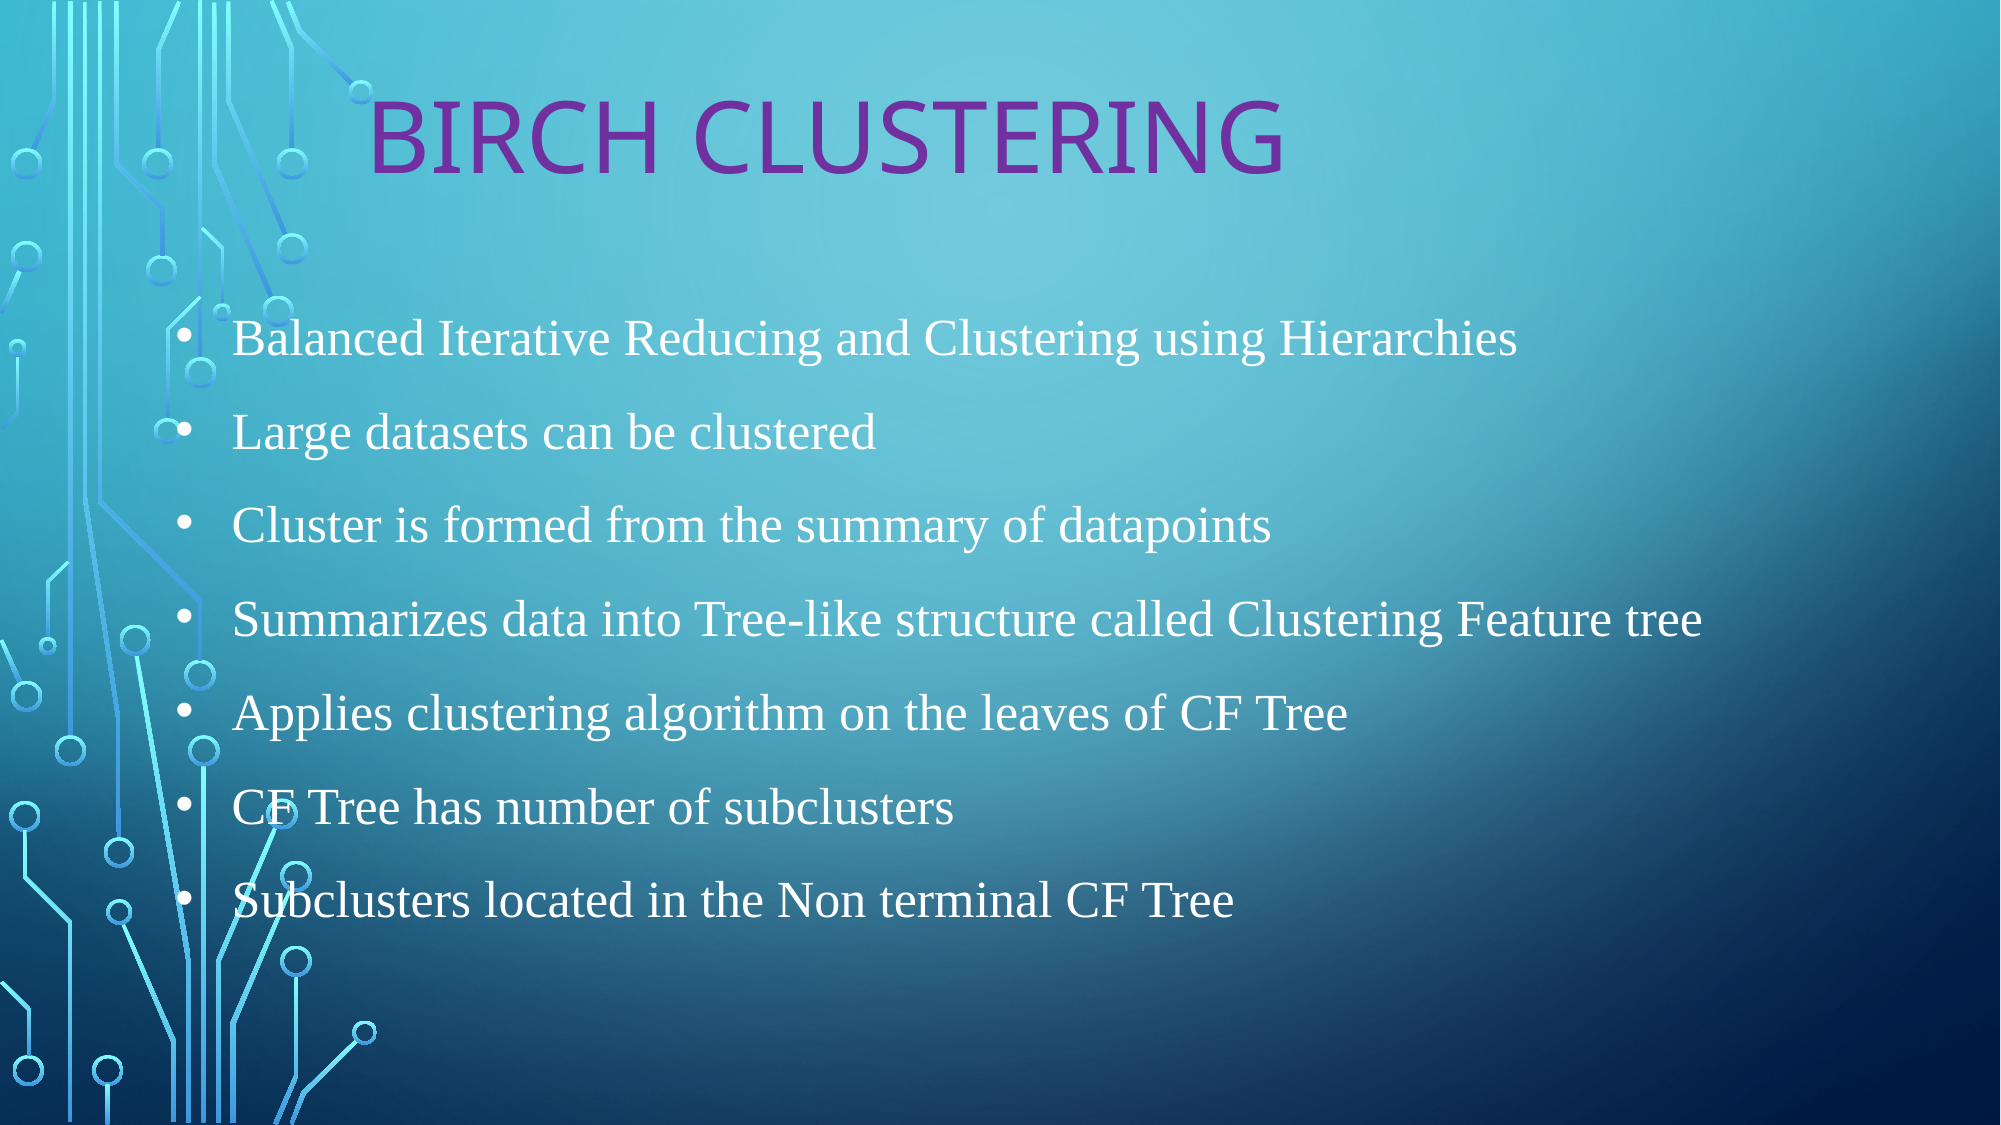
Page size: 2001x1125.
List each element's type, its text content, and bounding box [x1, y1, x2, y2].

text_box Balanced Iterative Reducing and Clustering using Hierarchies Large datasets can be clustered Cluster is formed from the summary of datapoints Summarizes data into Tree-like structure called Clustering Feature tree Applies clustering algorithm on the leaves of CF Tree CF Tree has number of subclusters Subclusters located in the Non terminal CF Tree [160, 264, 2000, 1125]
title BIRCH clustering [350, 40, 1510, 203]
